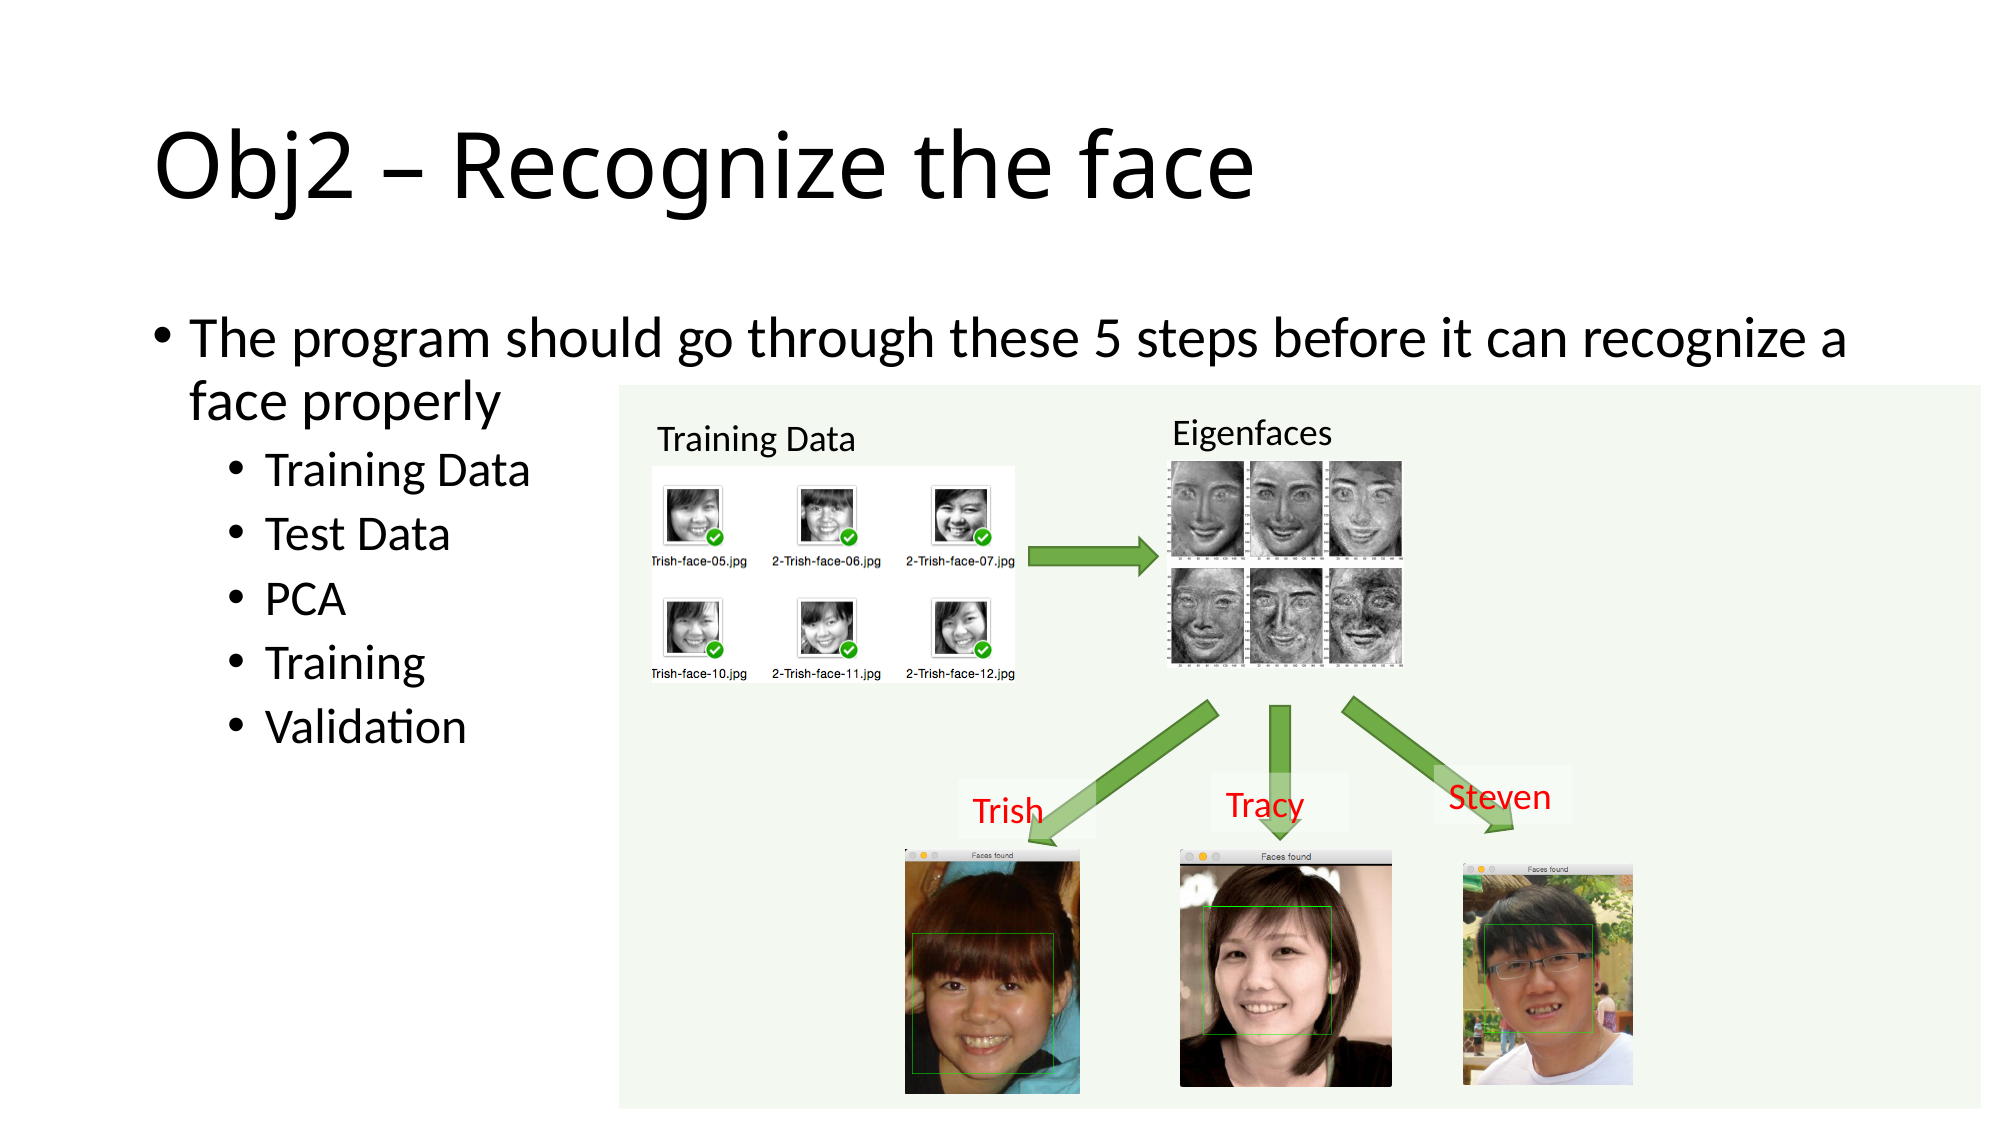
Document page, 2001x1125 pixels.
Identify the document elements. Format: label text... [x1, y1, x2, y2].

picture [1167, 460, 1404, 668]
picture [1463, 863, 1633, 1085]
list The program should go through these 5 steps before it can recognize a face properly Training Data Test Data PCA Training Validation [137, 299, 1921, 1014]
text_box [1269, 704, 1292, 772]
text_box Trish [957, 779, 1097, 839]
text_box Training Data [642, 406, 1005, 466]
picture [905, 849, 1080, 1094]
picture [652, 466, 1015, 683]
text_box [1340, 695, 1445, 782]
text_box Steven [1433, 764, 1573, 825]
picture [1180, 849, 1392, 1087]
text_box [1272, 833, 1289, 842]
text_box [1097, 698, 1220, 805]
text_box [1028, 535, 1160, 578]
title Obj2 – Recognize the face [137, 59, 1863, 278]
text_box Eigenfaces [1157, 400, 1486, 460]
text_box [1027, 839, 1058, 847]
text_box Tracy [1211, 772, 1350, 833]
text_box [618, 384, 1982, 1110]
text_box [1483, 825, 1514, 834]
